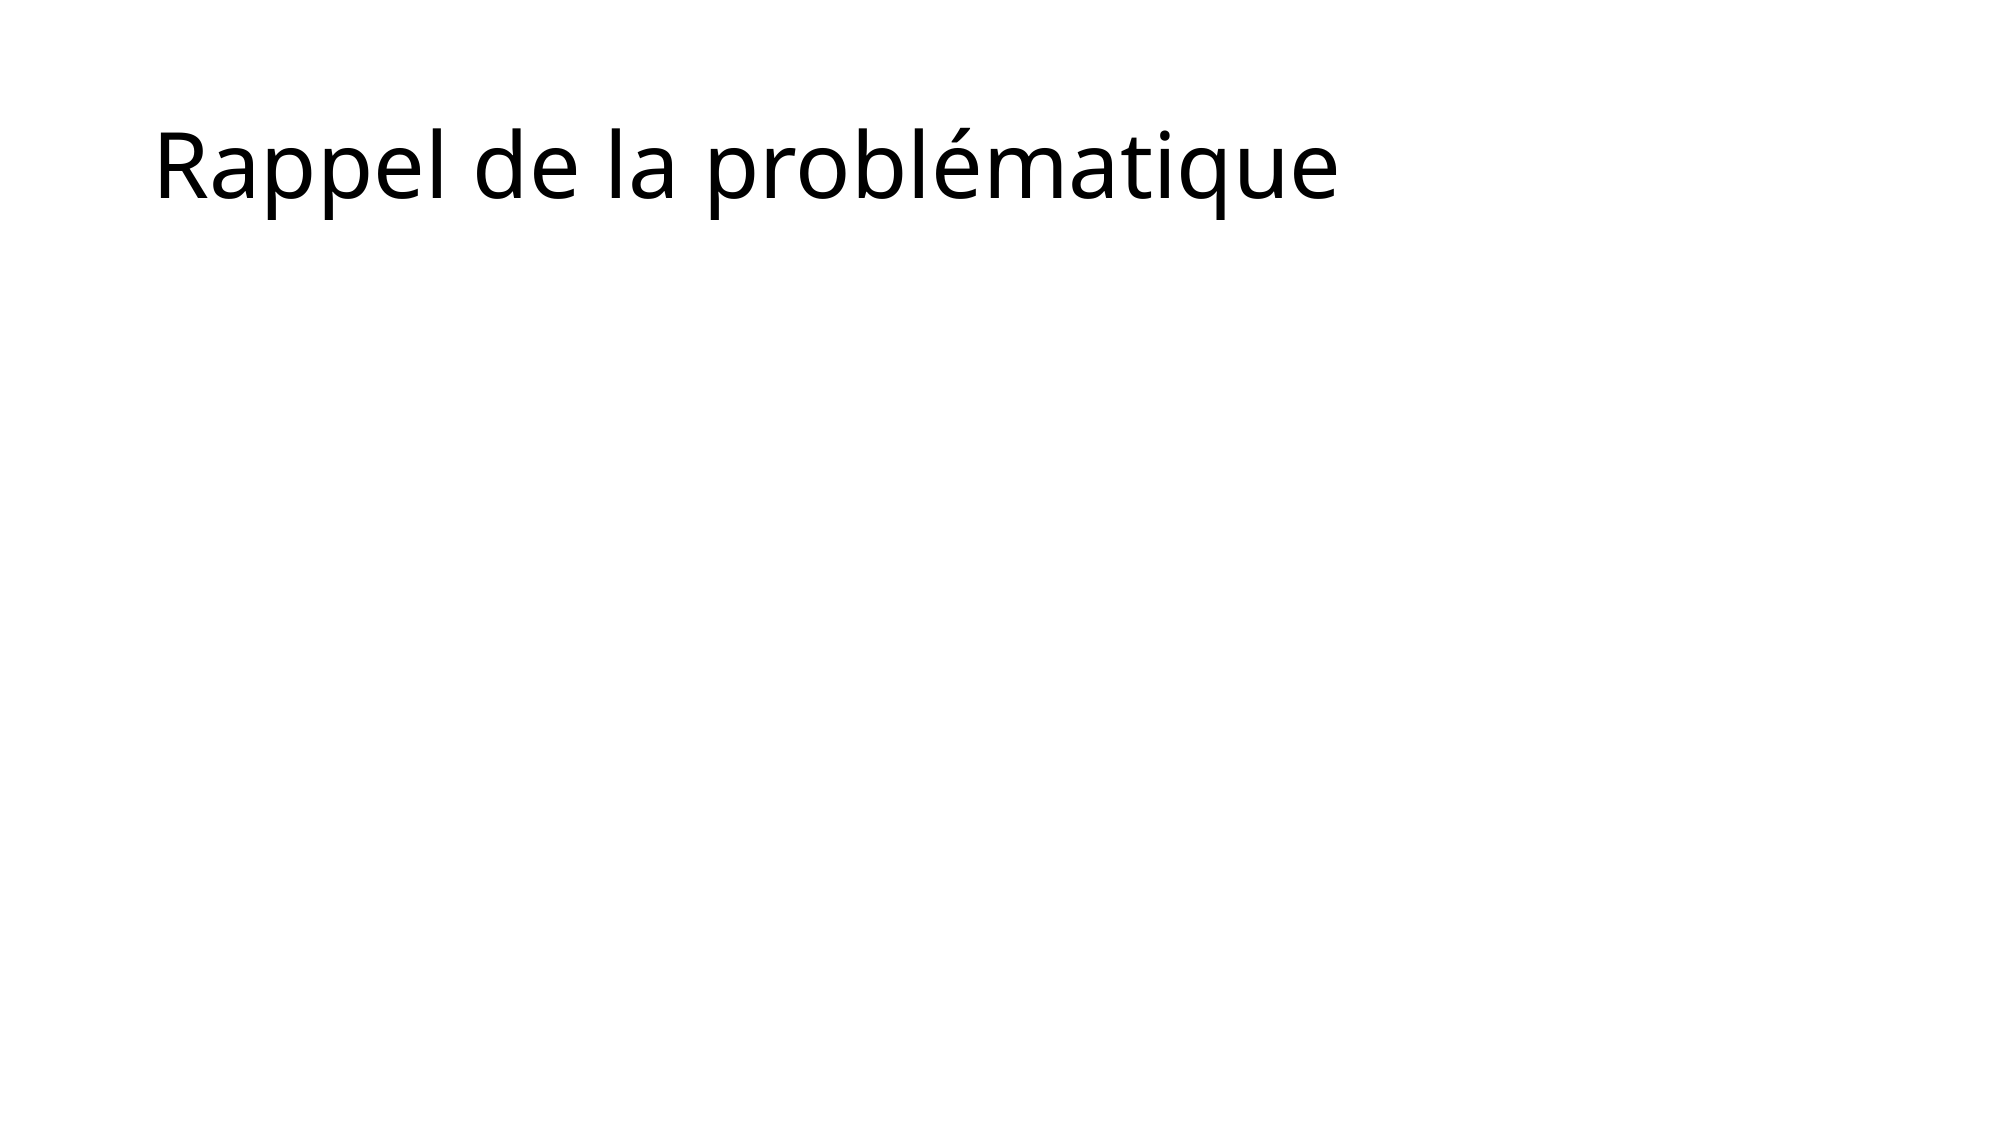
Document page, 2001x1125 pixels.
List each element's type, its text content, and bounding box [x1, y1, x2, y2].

title Rappel de la problématique [137, 59, 1863, 278]
